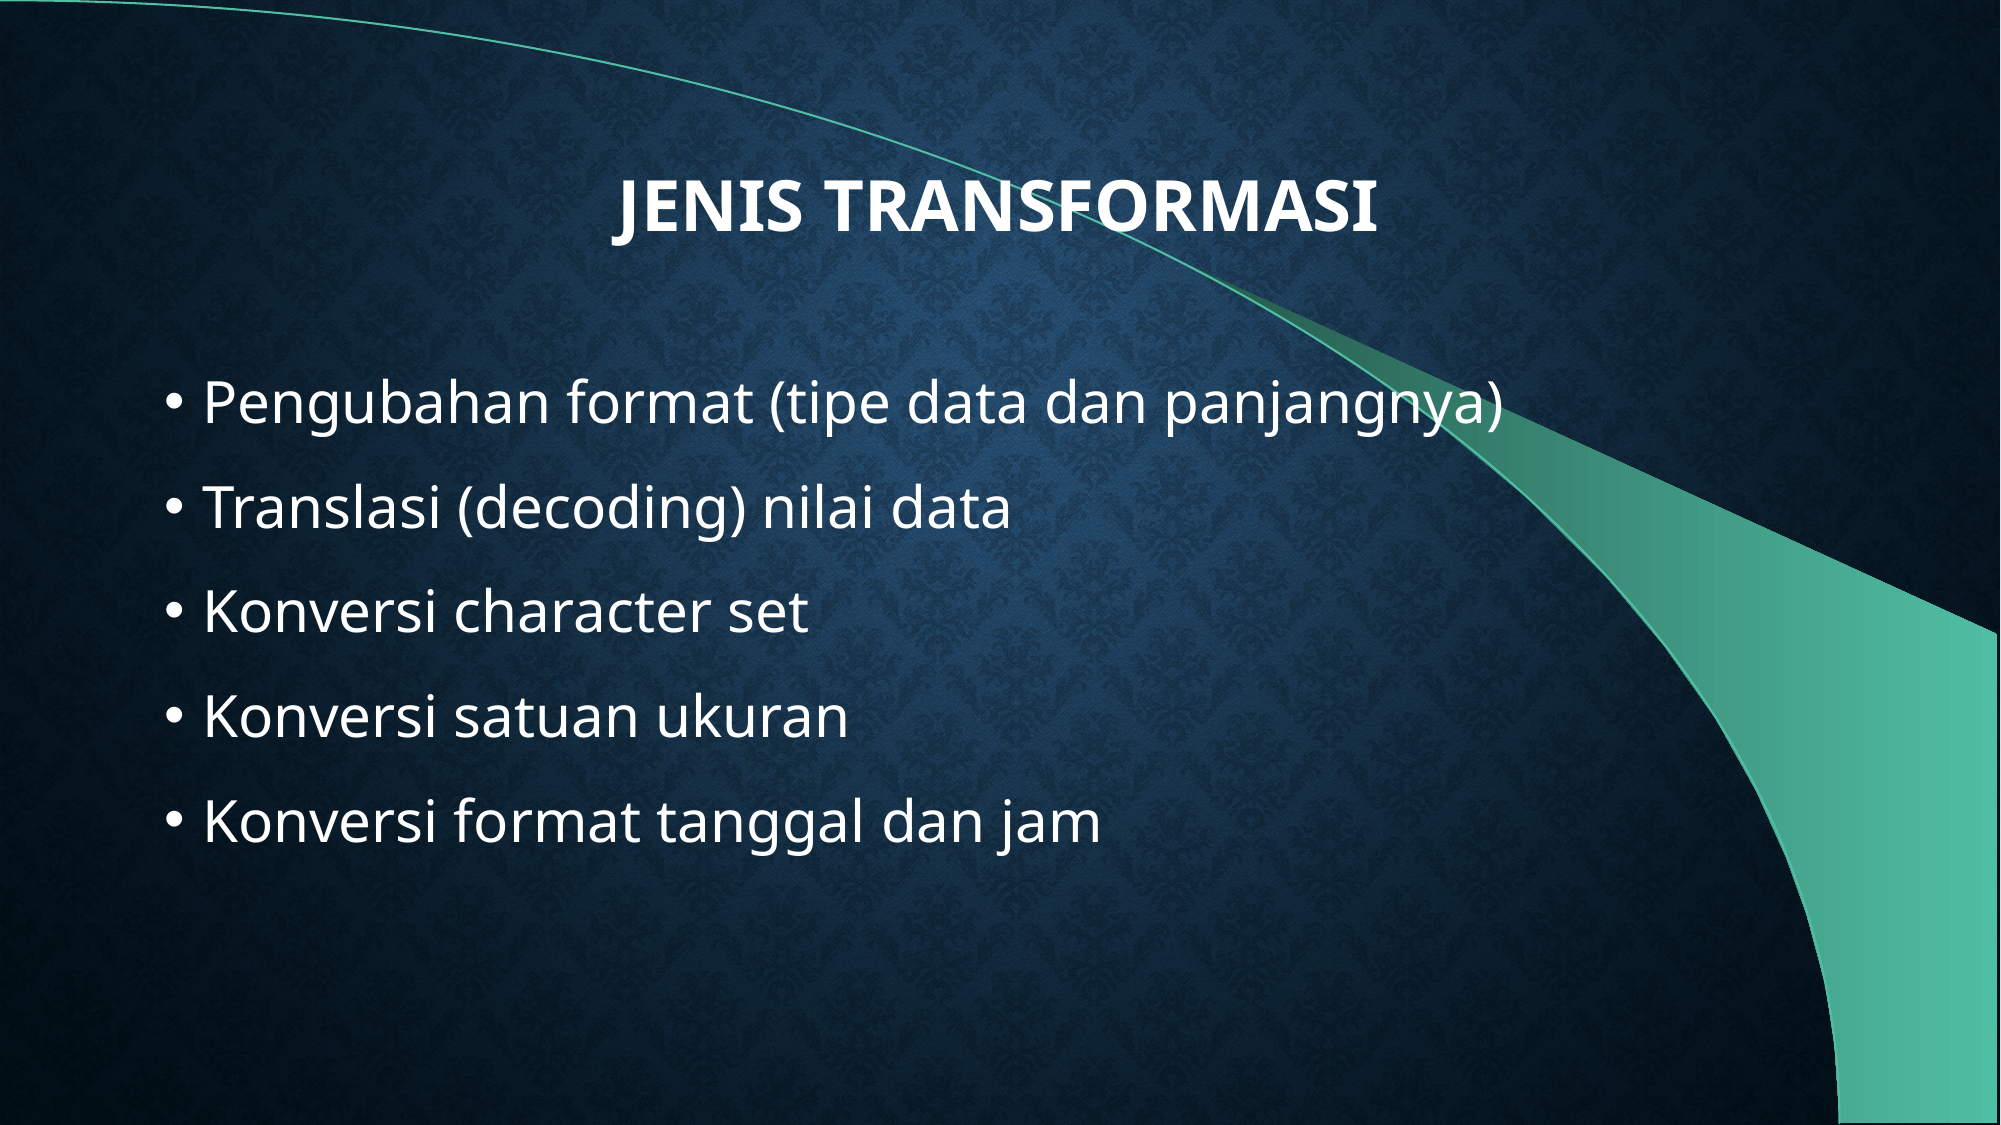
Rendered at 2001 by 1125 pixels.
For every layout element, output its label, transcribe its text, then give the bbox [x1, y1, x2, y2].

title Jenis Transformasi [149, 99, 1849, 318]
list Pengubahan format (tipe data dan panjangnya) Translasi (decoding) nilai data Konversi character set Konversi satuan ukuran Konversi format tanggal dan jam [149, 343, 1849, 950]
